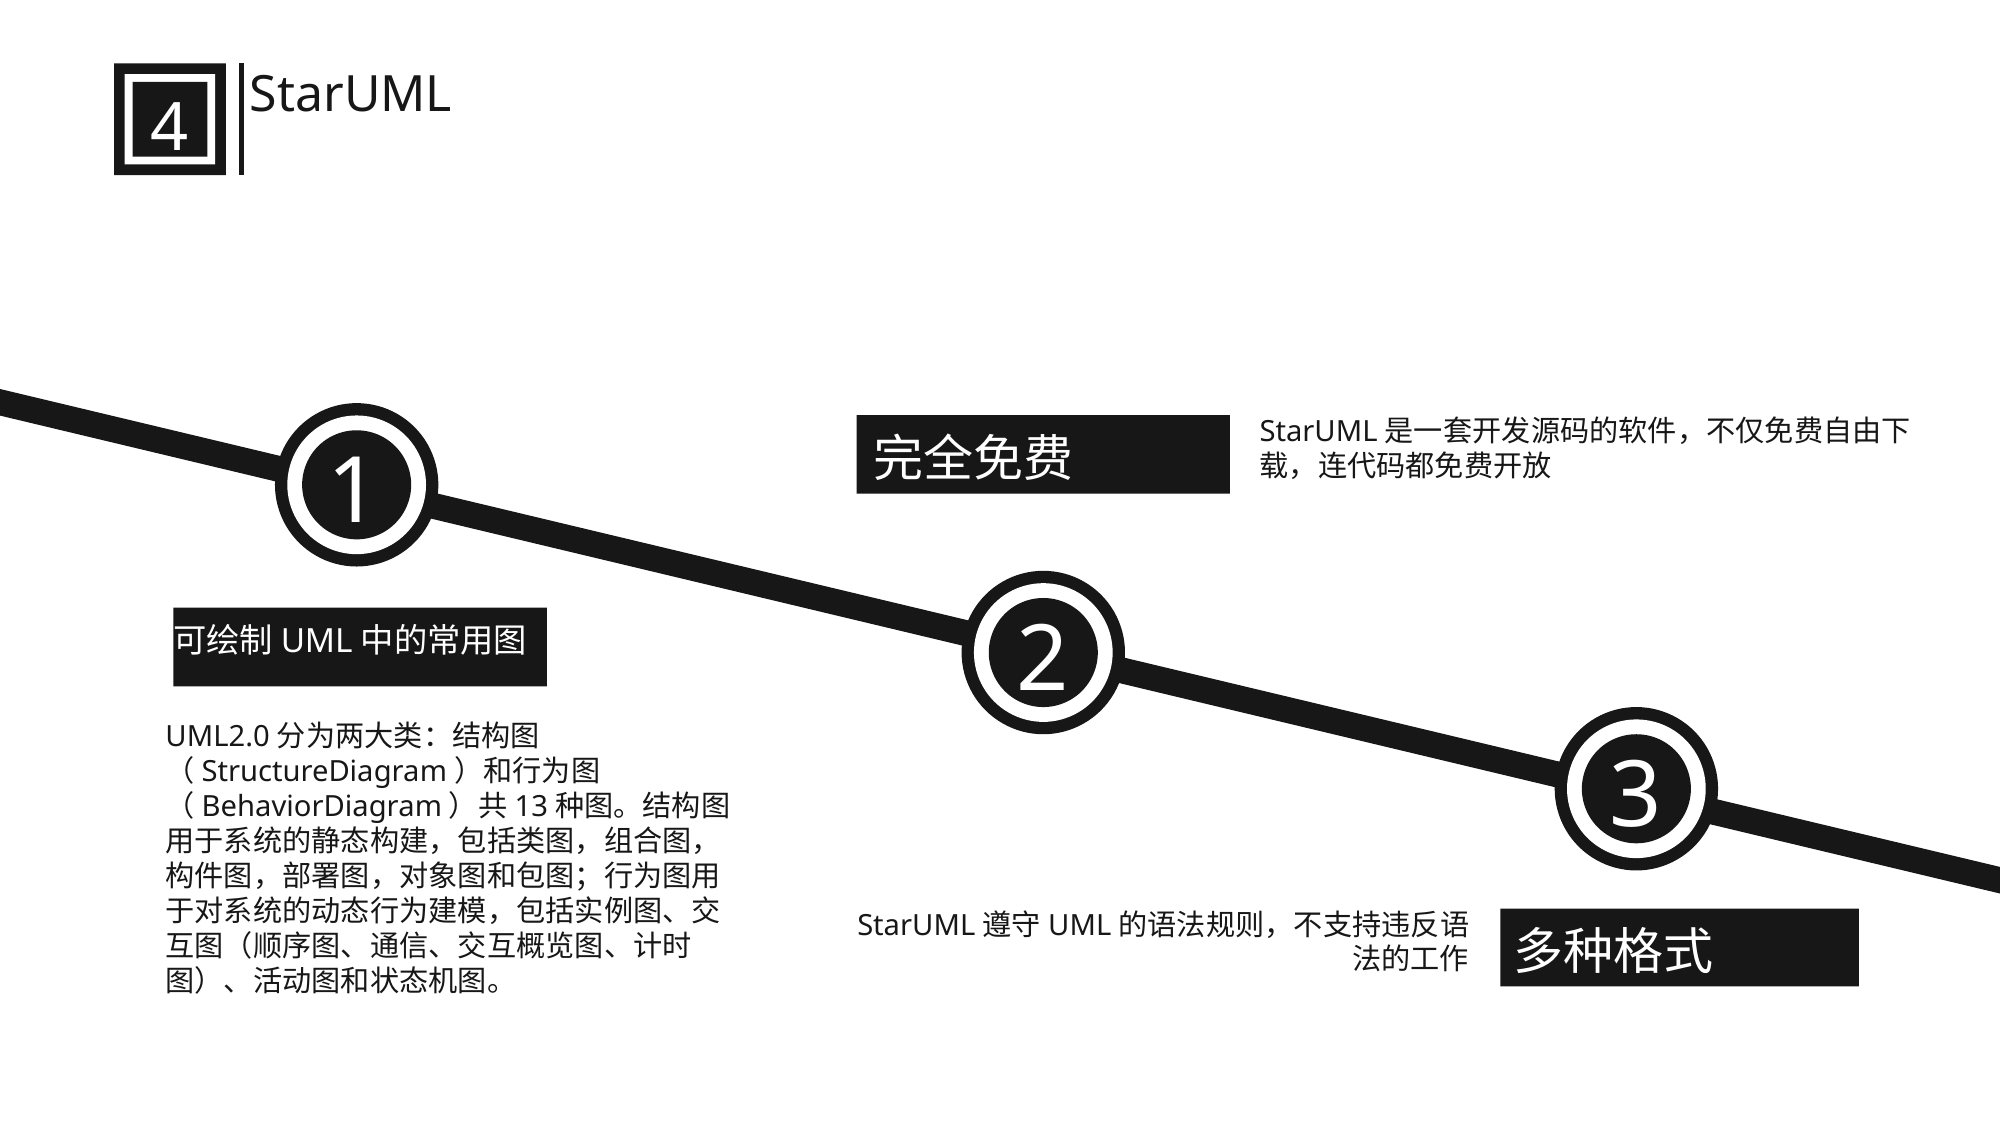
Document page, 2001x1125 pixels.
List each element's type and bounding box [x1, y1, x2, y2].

text_box [816, 898, 1859, 988]
text_box [113, 53, 455, 176]
text_box [1554, 707, 1719, 871]
text_box [150, 607, 761, 1009]
text_box [961, 570, 1125, 735]
text_box [274, 403, 439, 567]
text_box [1719, 798, 2000, 895]
text_box [1125, 656, 1554, 789]
text_box [439, 492, 961, 647]
text_box [856, 405, 1940, 495]
text_box [0, 387, 274, 483]
